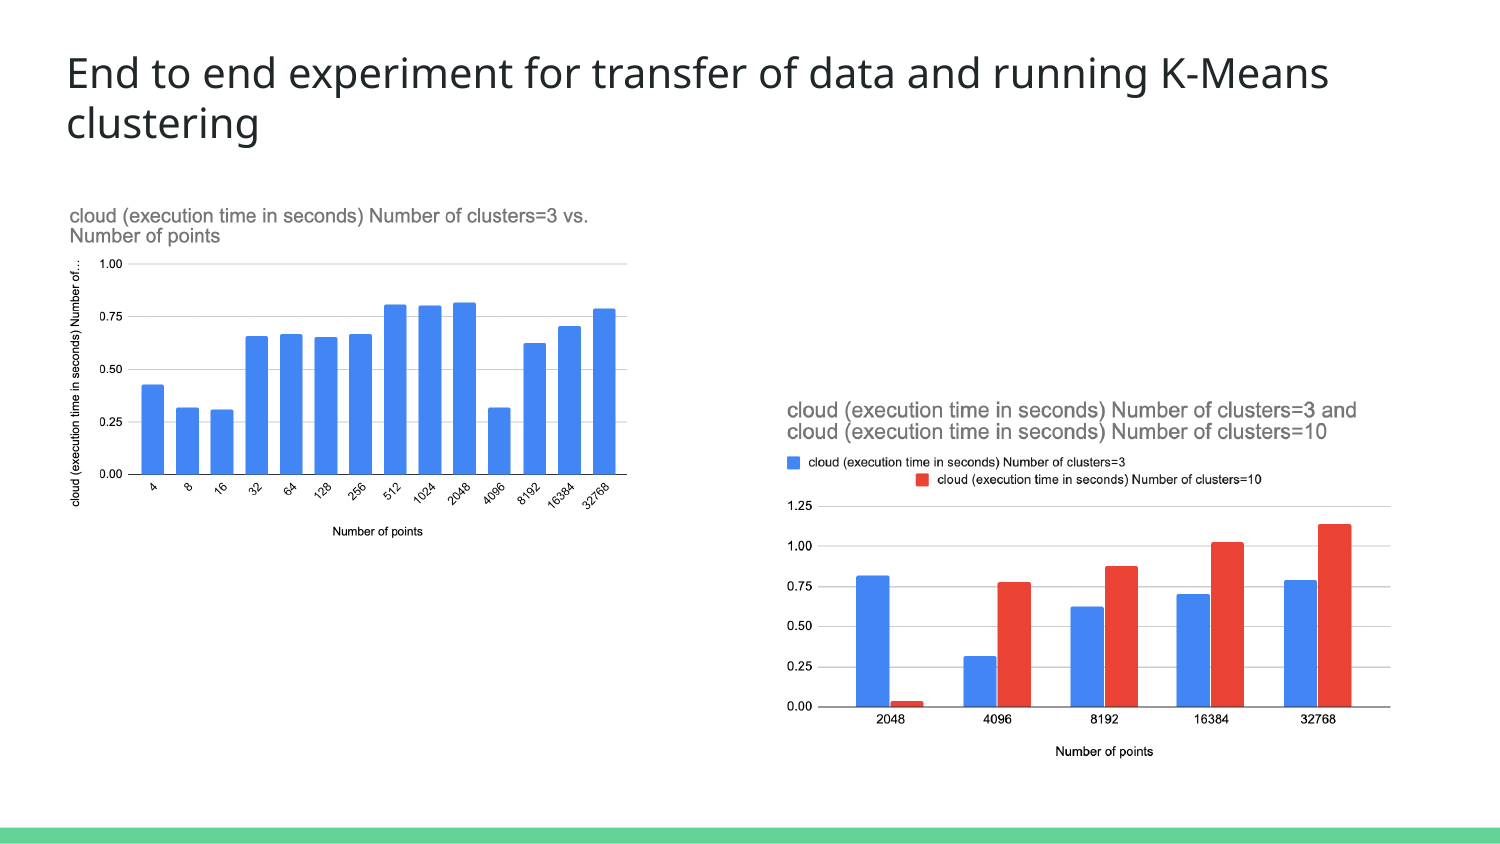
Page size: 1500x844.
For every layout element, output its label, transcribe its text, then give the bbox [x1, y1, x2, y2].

picture [50, 188, 645, 557]
picture [766, 379, 1410, 778]
title End to end experiment for transfer of data and running K-Means clustering [51, 31, 1449, 126]
